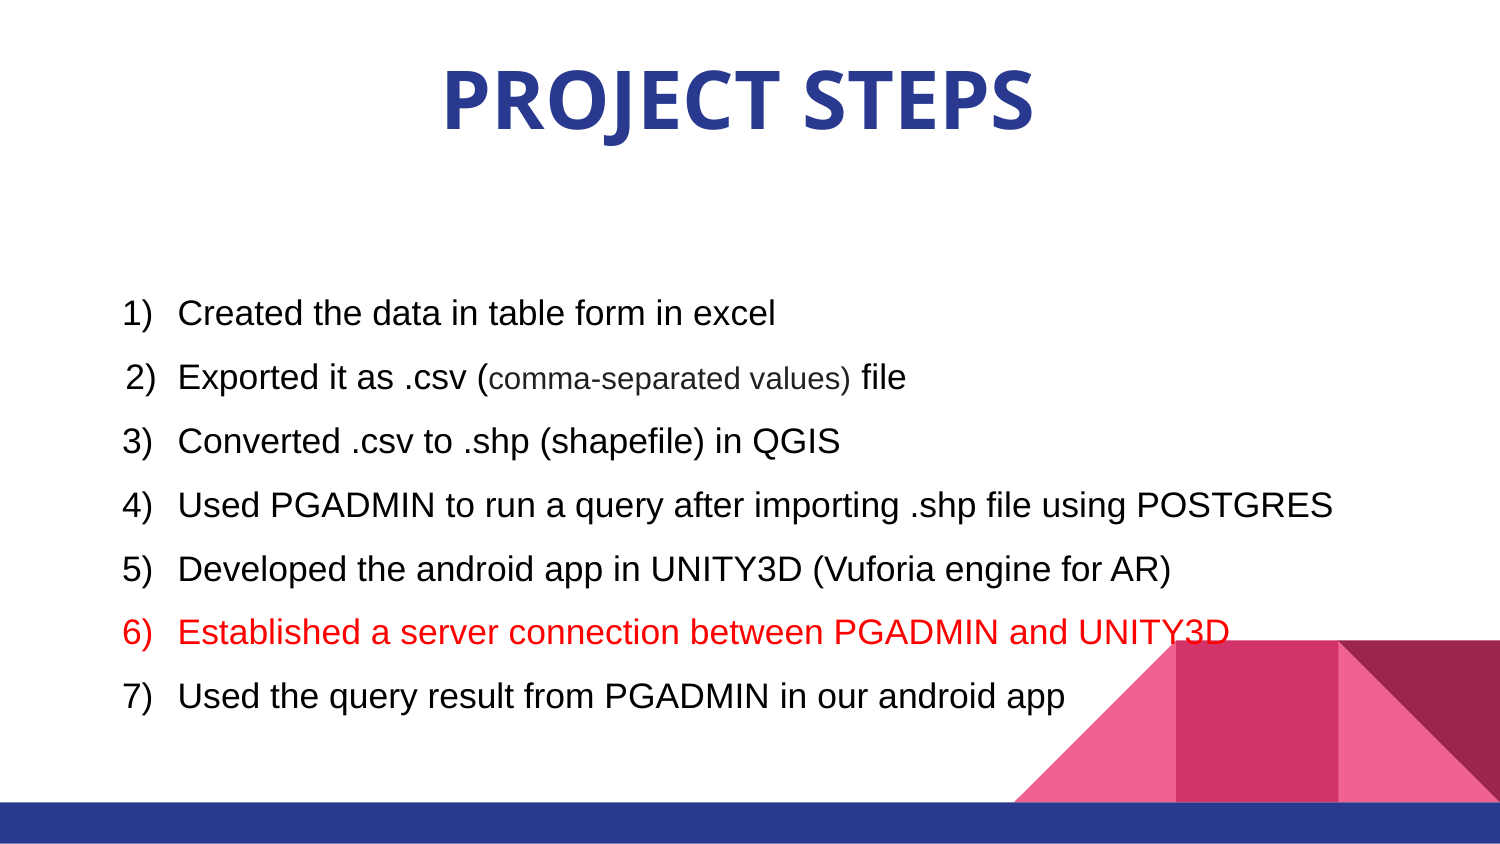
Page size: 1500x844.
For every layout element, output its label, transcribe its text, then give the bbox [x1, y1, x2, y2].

title PROJECT STEPS [258, 33, 1219, 161]
text_box Created the data in table form in excel Exported it as .csv (comma-separated values) file Converted .csv to .shp (shapefile) in QGIS Used PGADMIN to run a query after importing .shp file using POSTGRES Developed the android app in UNITY3D (Vuforia engine for AR) Established a server connection between PGADMIN and UNITY3D Used the query result from PGADMIN in our android app [87, 161, 1413, 767]
